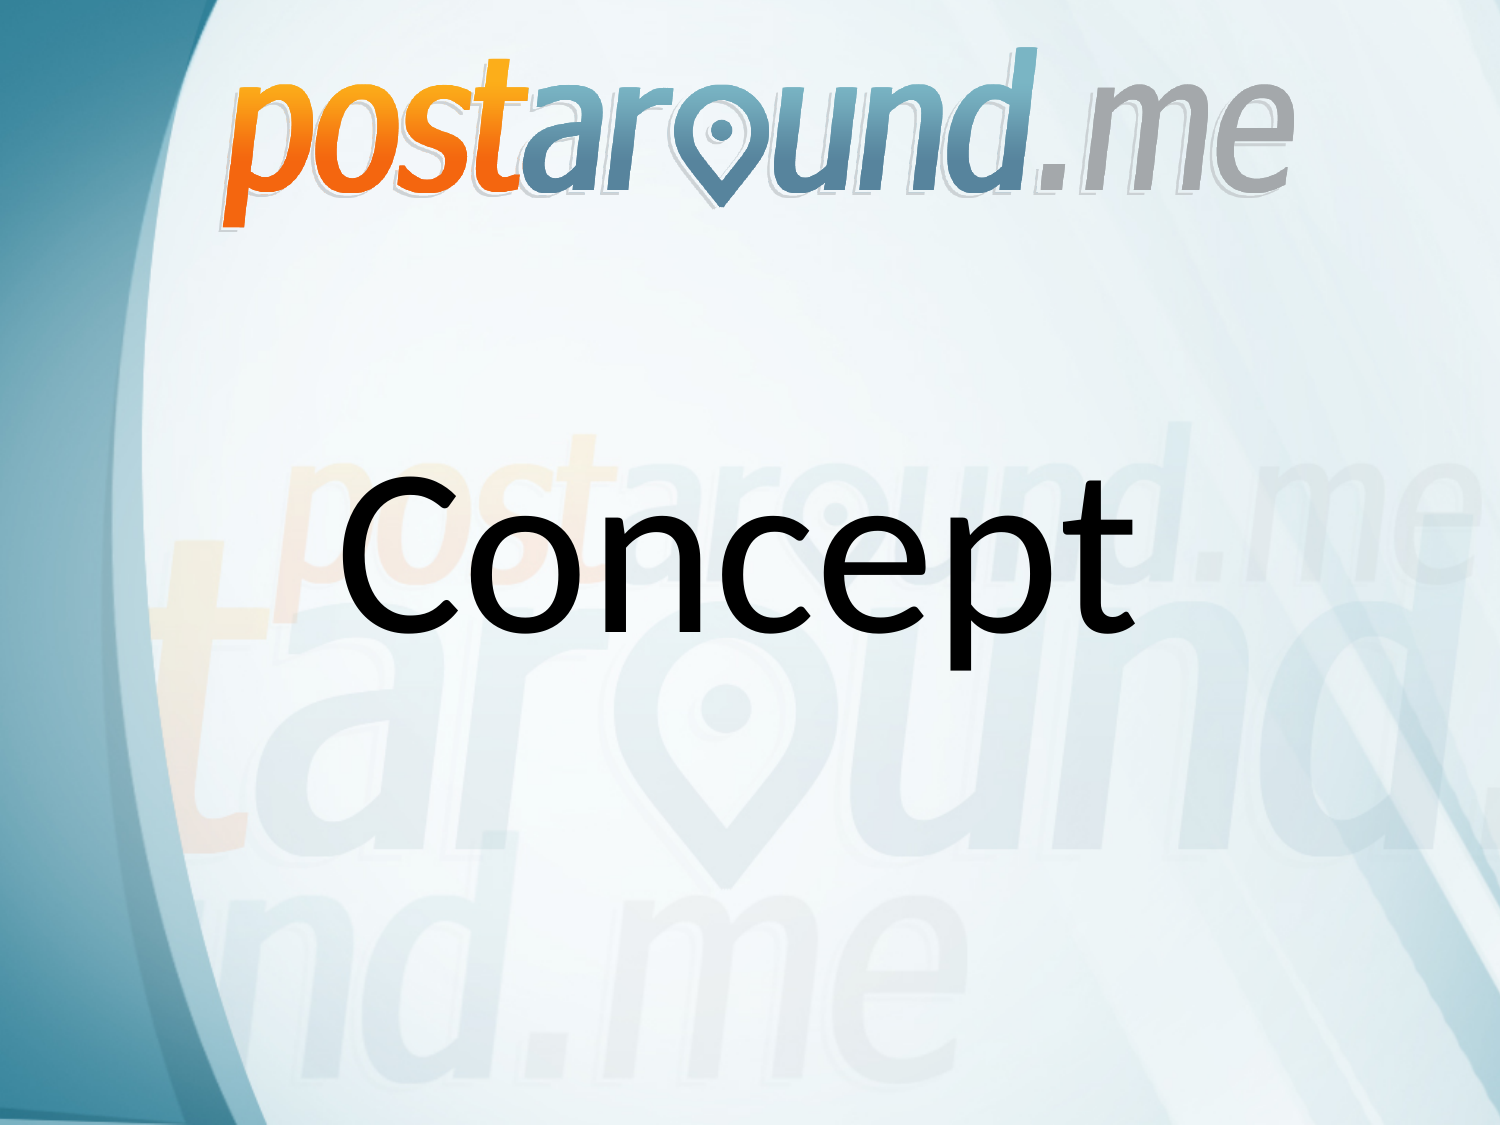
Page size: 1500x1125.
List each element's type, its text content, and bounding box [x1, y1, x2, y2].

picture [0, 0, 1500, 1125]
title Concept [100, 385, 1376, 776]
